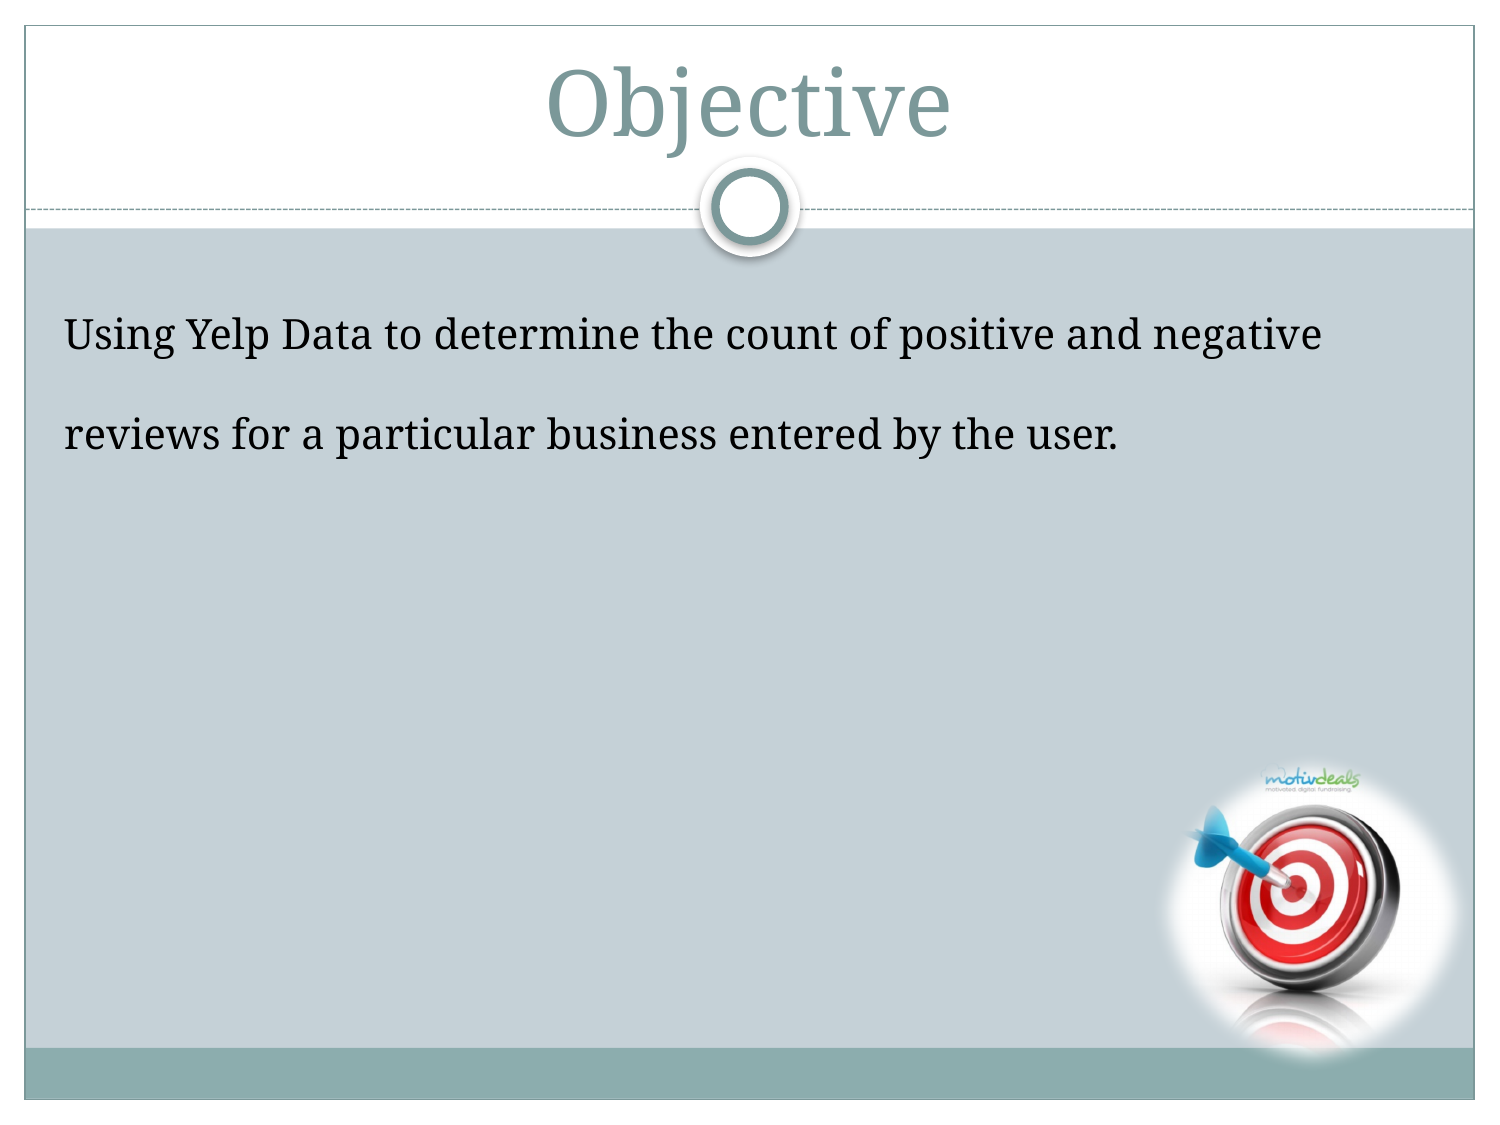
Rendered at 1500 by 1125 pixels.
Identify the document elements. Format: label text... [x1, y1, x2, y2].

picture [1149, 749, 1476, 1076]
list Using Yelp Data to determine the count of positive and negative reviews for a particular business entered by the user. [49, 250, 1445, 1001]
title Objective [49, 37, 1450, 162]
